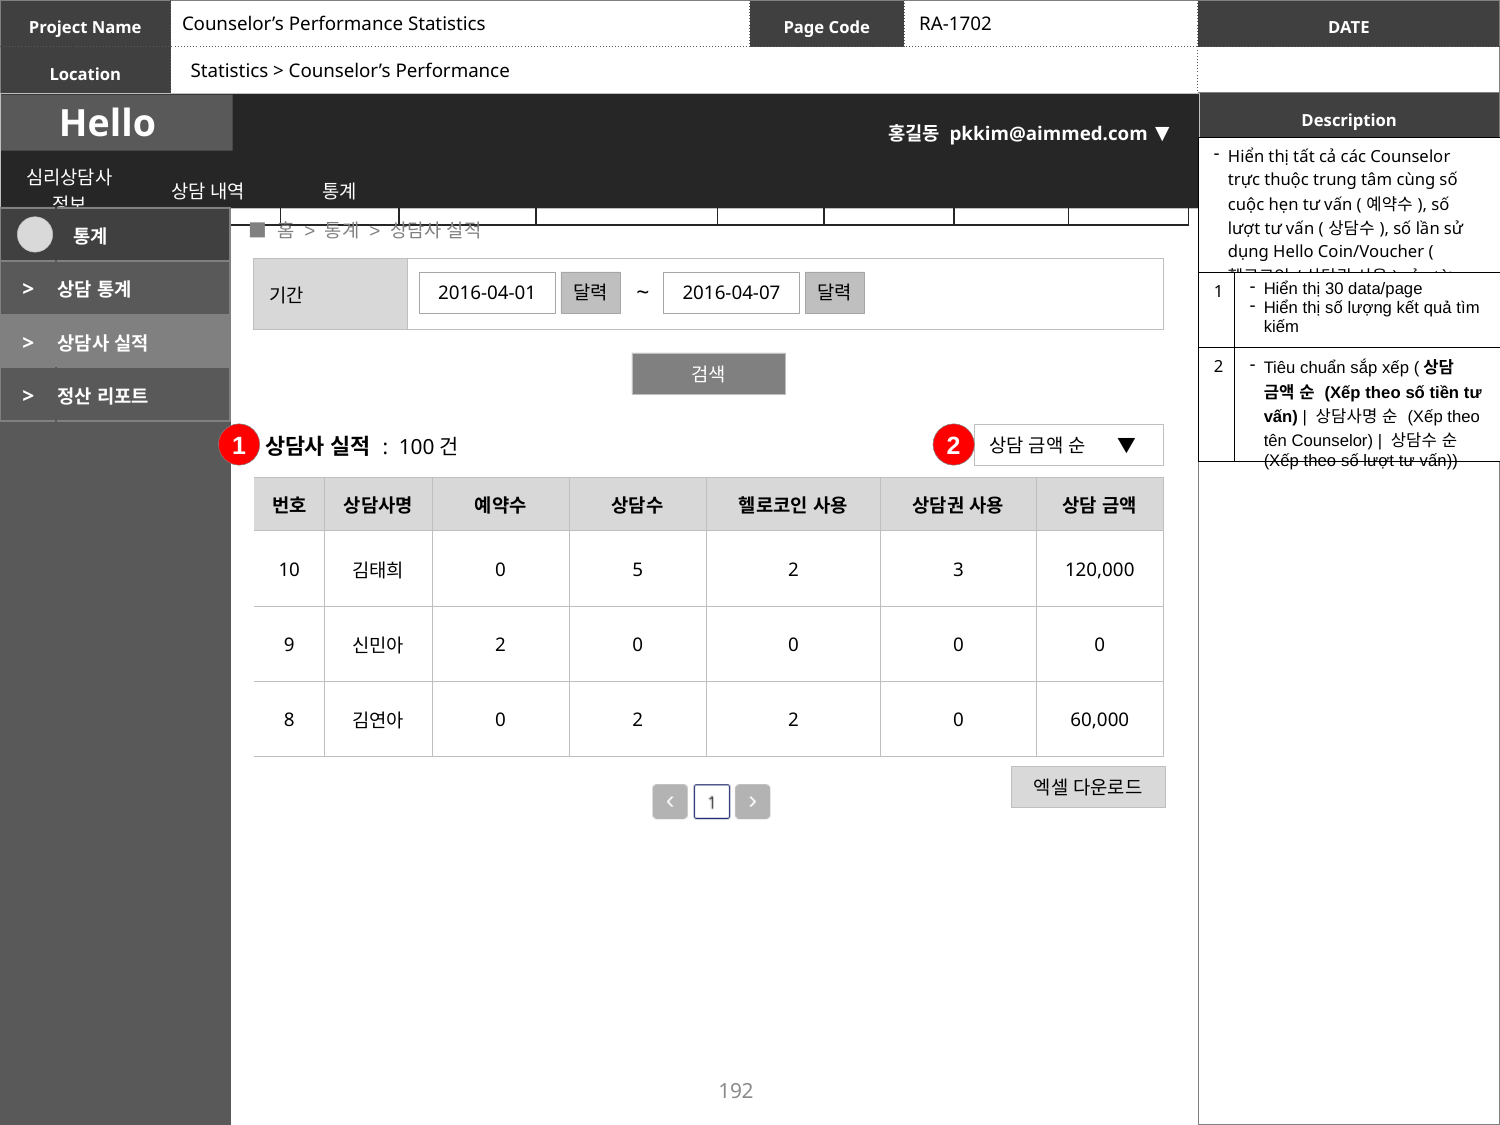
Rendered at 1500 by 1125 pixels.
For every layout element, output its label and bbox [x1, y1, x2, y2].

table_cell [1037, 682, 1163, 756]
table_cell [881, 682, 1036, 756]
table_header [57, 209, 229, 260]
table_cell [433, 607, 569, 681]
table_header [325, 478, 432, 530]
table_cell [1235, 273, 1500, 347]
table_cell [1, 262, 55, 314]
text_box [418, 270, 865, 314]
table_cell [57, 315, 229, 367]
table_cell [1037, 531, 1163, 606]
table_cell [707, 607, 880, 681]
table_cell [707, 682, 880, 756]
text_box [167, 4, 501, 42]
text_box [930, 421, 1165, 468]
text_box [1009, 764, 1167, 810]
slide_number [561, 1061, 911, 1122]
table_cell [707, 531, 880, 606]
text_box [630, 351, 787, 396]
table_cell [1037, 607, 1163, 681]
table_header [707, 478, 880, 530]
table_cell [254, 607, 324, 681]
table_cell [1199, 273, 1234, 347]
table_cell [325, 607, 432, 681]
table_cell [254, 682, 324, 756]
table_cell [570, 531, 706, 606]
text_box [15, 214, 55, 255]
table_cell [433, 682, 569, 756]
table_header [570, 478, 706, 530]
table_header [881, 478, 1036, 530]
table_cell [254, 531, 324, 606]
table_cell [325, 531, 432, 606]
table_cell [1235, 348, 1500, 461]
table_cell [325, 682, 432, 756]
table_cell [1, 368, 55, 420]
table_header [408, 259, 1163, 329]
table_header [1199, 138, 1500, 272]
table_cell [1, 315, 55, 367]
table_cell [570, 607, 706, 681]
table_header [254, 478, 324, 530]
table_cell [881, 531, 1036, 606]
text_box [904, 4, 1007, 42]
text_box [175, 51, 525, 89]
table_cell [57, 262, 229, 314]
table_header [254, 259, 407, 329]
picture [649, 778, 774, 823]
table_header [1037, 478, 1163, 530]
table_cell [1199, 348, 1234, 461]
table_header [1, 209, 55, 260]
text_box [0, 203, 1154, 1125]
table_cell [570, 682, 706, 756]
table_cell [881, 607, 1036, 681]
table_cell [433, 531, 569, 606]
table_header [433, 478, 569, 530]
table_cell [57, 368, 229, 420]
